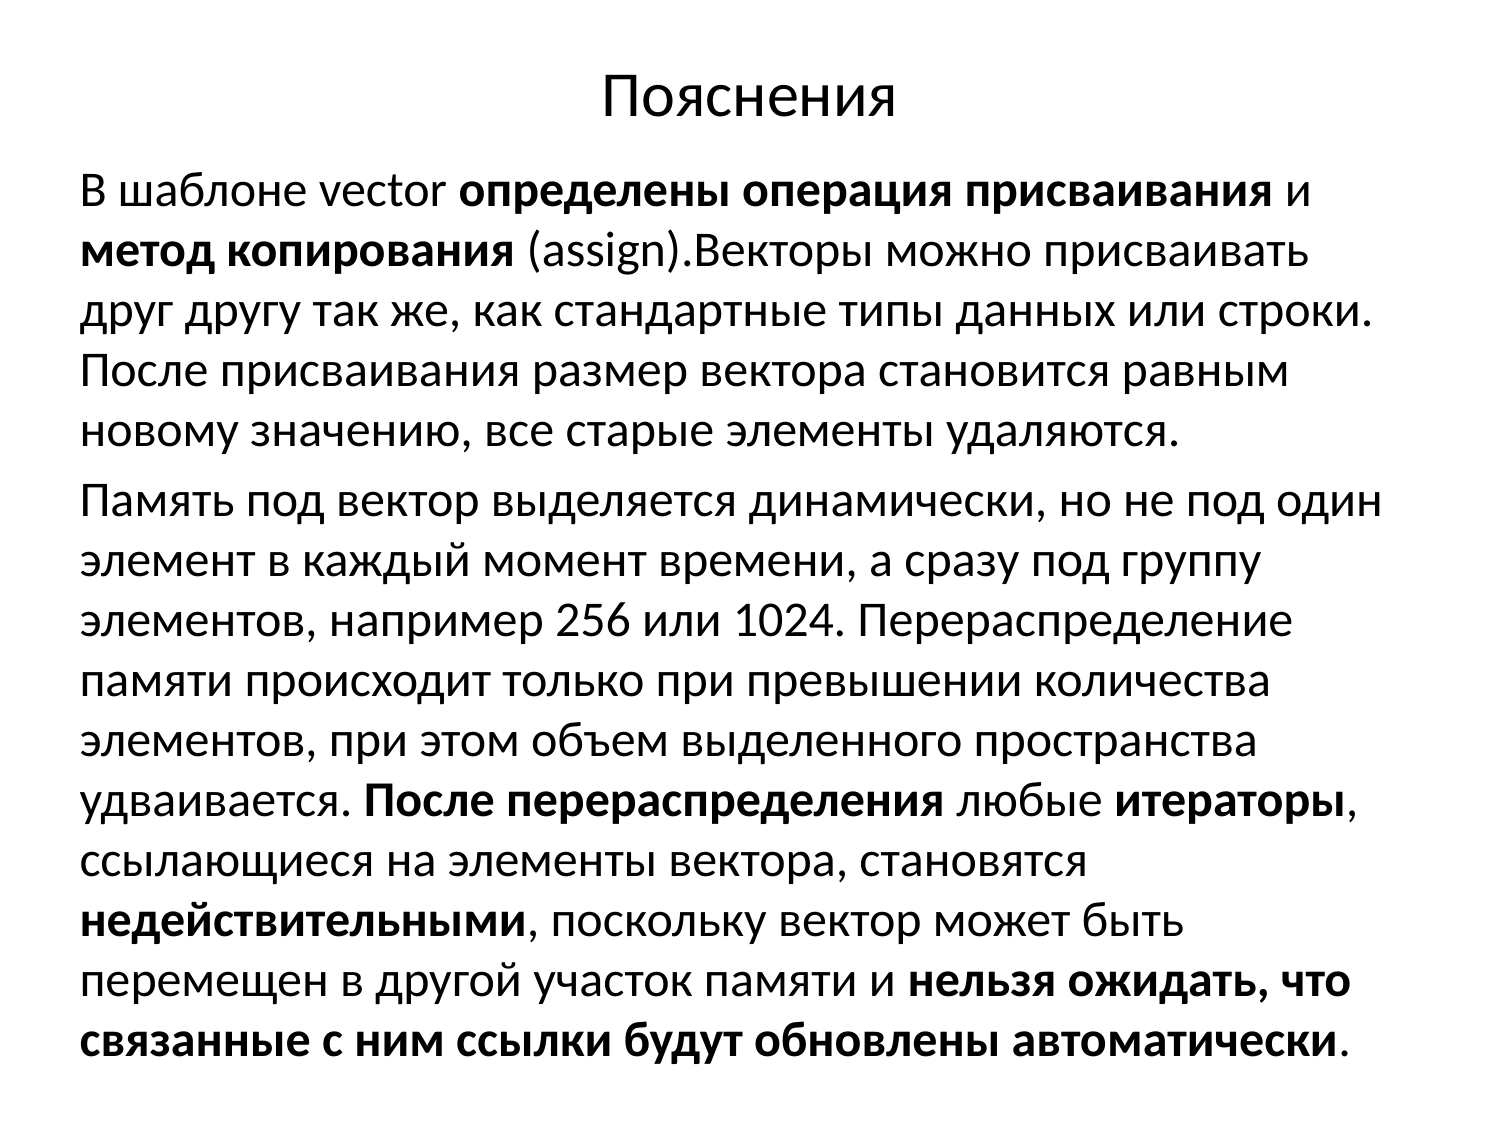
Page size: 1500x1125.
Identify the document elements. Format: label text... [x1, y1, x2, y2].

text_box В шаблоне vector определены операция присваивания и метод копирования (assign).Векторы можно присваивать друг другу так же, как стандартные типы данных или строки. После присваивания размер вектора становится равным новому значению, все старые элементы удаляются. Память под вектор выделяется динамически, но не под один элемент в каждый момент времени, а сразу под группу элементов, например 256 или 1024. Перераспределение памяти происходит только при превышении количества элементов, при этом объем выделенного пространства удваивается. После перераспределения любые итераторы, ссылающиеся на элементы вектора, становятся недействительными, поскольку вектор может быть перемещен в другой участок памяти и нельзя ожидать, что связанные с ним ссылки будут обновлены автоматически. [64, 149, 1415, 1094]
text_box Пояснения [75, 45, 1425, 138]
